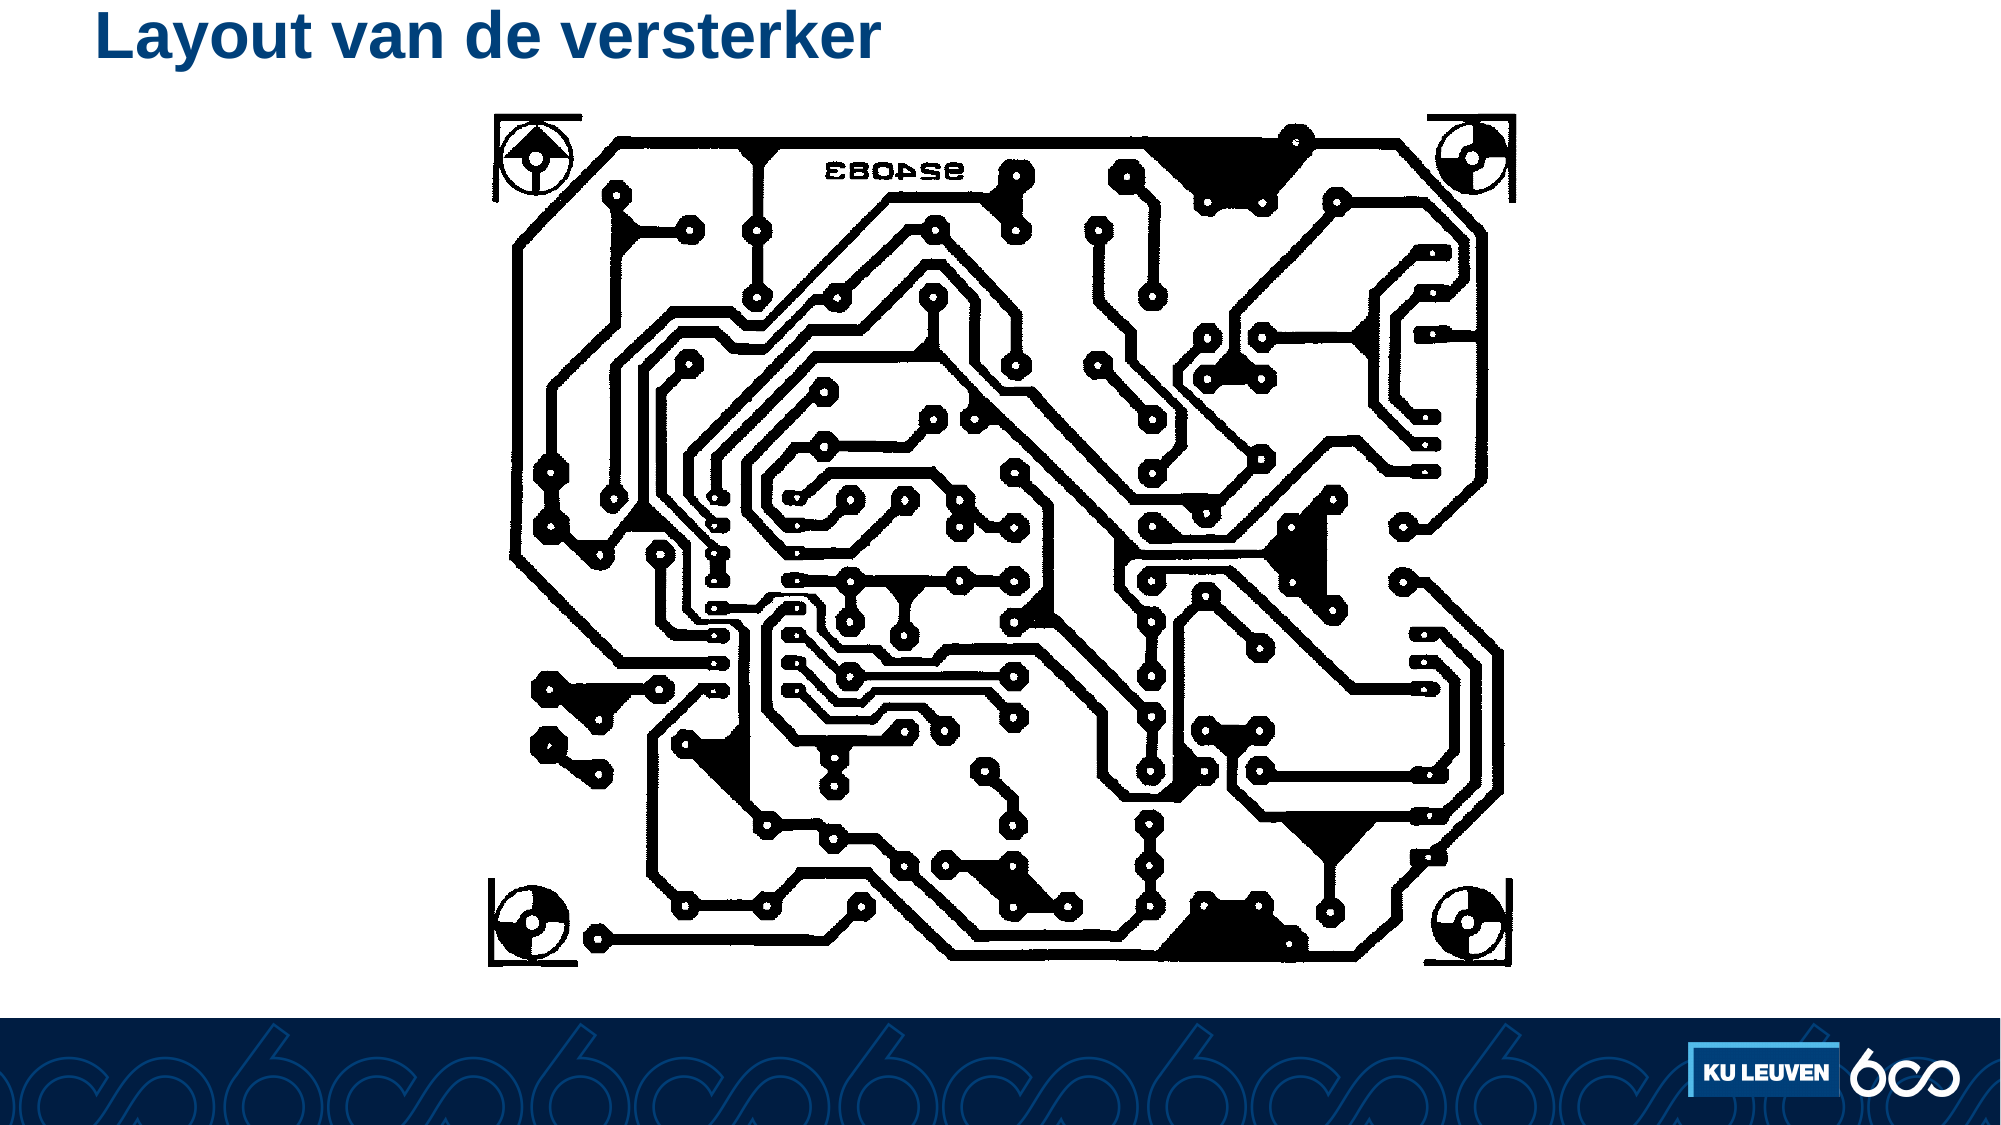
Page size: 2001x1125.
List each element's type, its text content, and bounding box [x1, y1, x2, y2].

picture [450, 92, 1549, 1008]
title Layout van de versterker [94, 0, 1906, 108]
picture [0, 1018, 2001, 1125]
